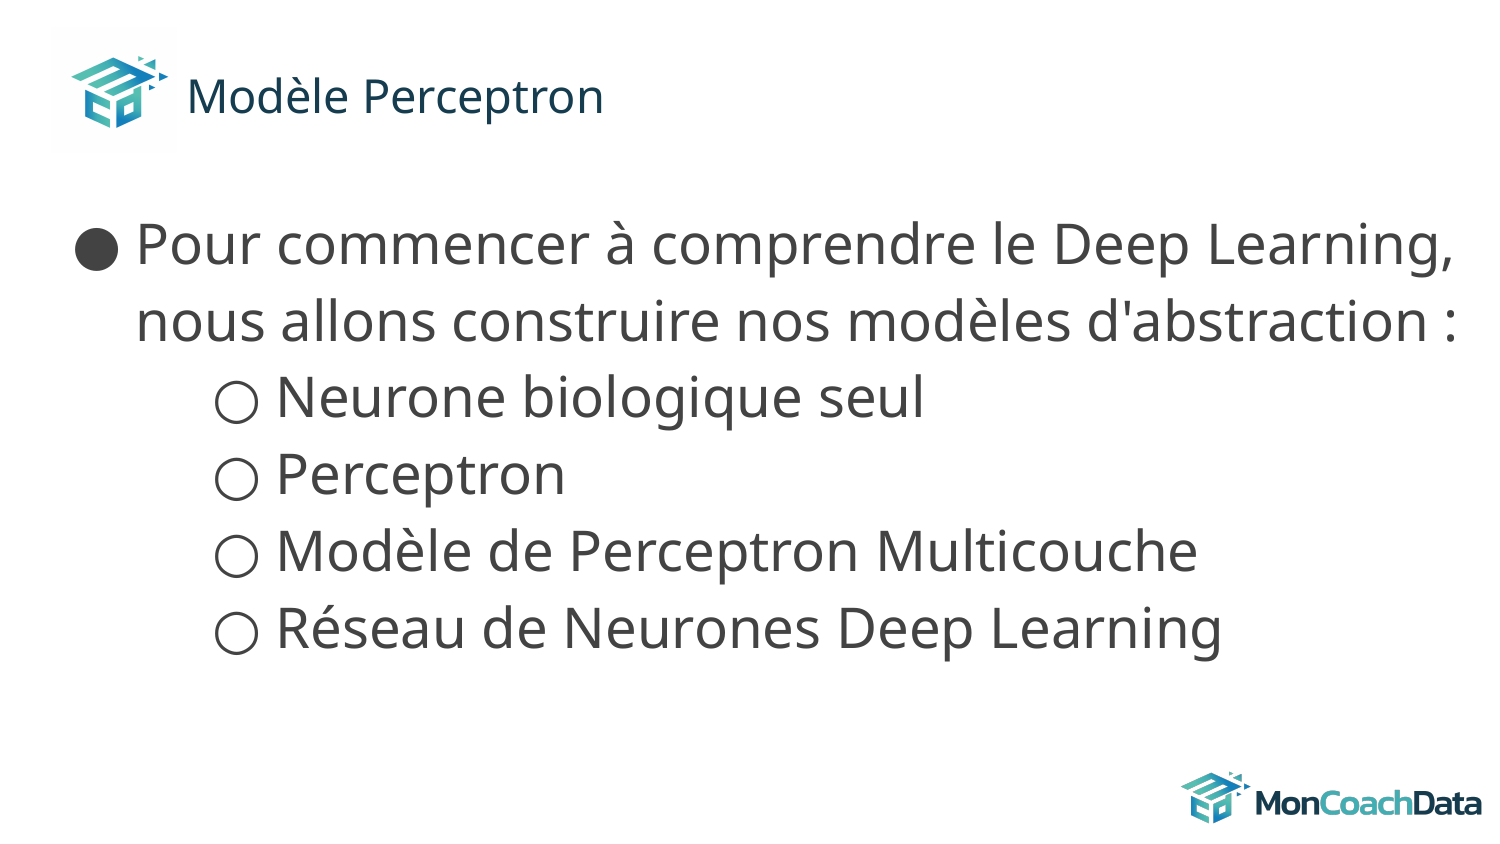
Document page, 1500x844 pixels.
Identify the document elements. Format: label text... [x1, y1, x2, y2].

picture [1162, 750, 1500, 844]
picture [51, 27, 177, 153]
title Modèle Perceptron [171, 48, 1449, 143]
list Pour commencer à comprendre le Deep Learning, nous allons construire nos modèles d'abstraction : Neurone biologique seul Perceptron Modèle de Perceptron Multicouche Réseau de Neurones Deep Learning [51, 189, 1476, 750]
